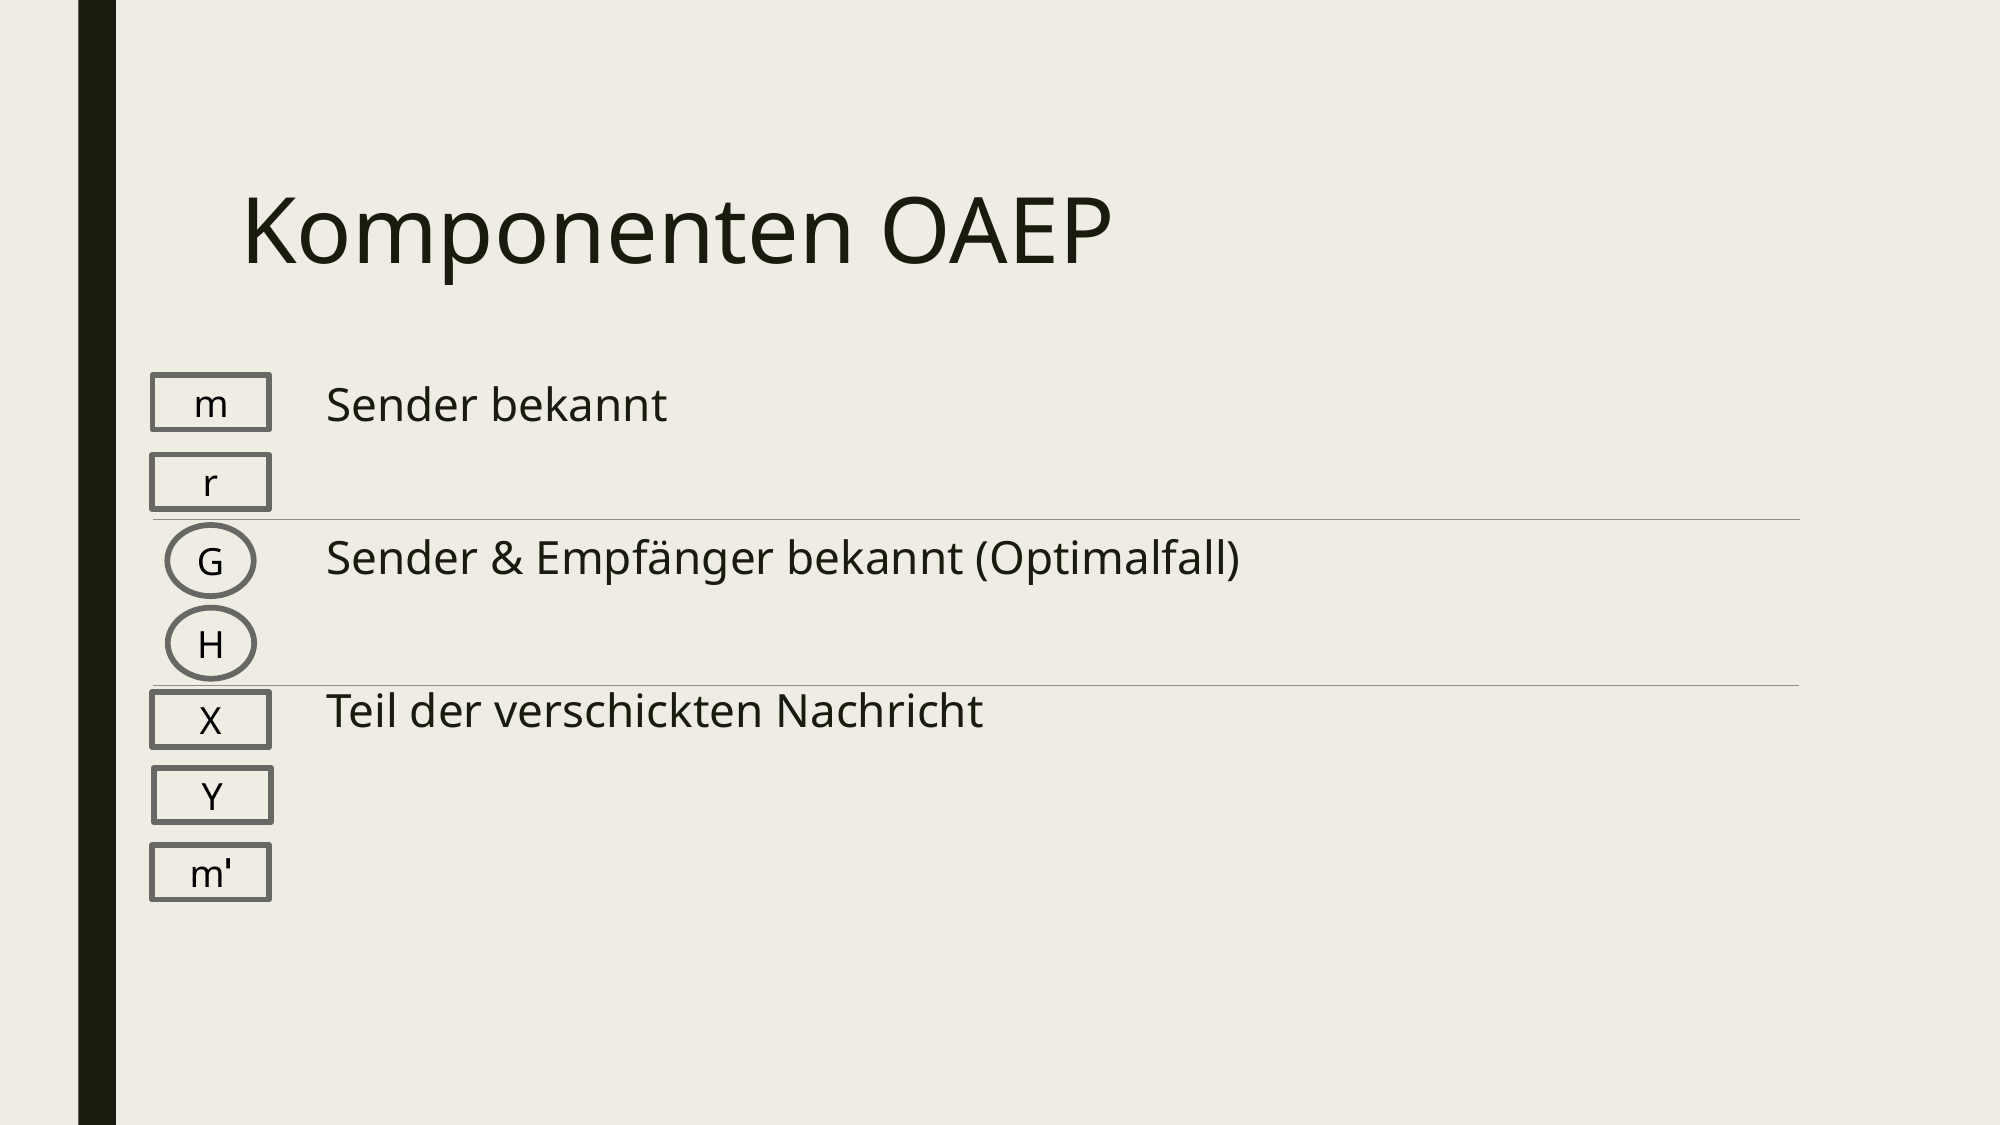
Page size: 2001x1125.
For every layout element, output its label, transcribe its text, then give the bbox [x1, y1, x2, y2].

text_box H [164, 604, 258, 682]
text_box mˈ [149, 842, 272, 902]
text_box m [150, 372, 272, 432]
list Sender bekannt Sender & Empfänger bekannt (Optimalfall) Teil der verschickten Nachricht [311, 520, 1790, 685]
text_box r [149, 452, 272, 512]
title Komponenten OAEP [225, 112, 1800, 357]
list Sender bekannt Sender & Empfänger bekannt (Optimalfall) Teil der verschickten Nachricht [311, 372, 1790, 519]
text_box Y [151, 765, 274, 825]
text_box X [149, 689, 272, 750]
list Sender bekannt Sender & Empfänger bekannt (Optimalfall) Teil der verschickten Nachricht [311, 686, 1790, 1033]
text_box G [164, 522, 257, 600]
